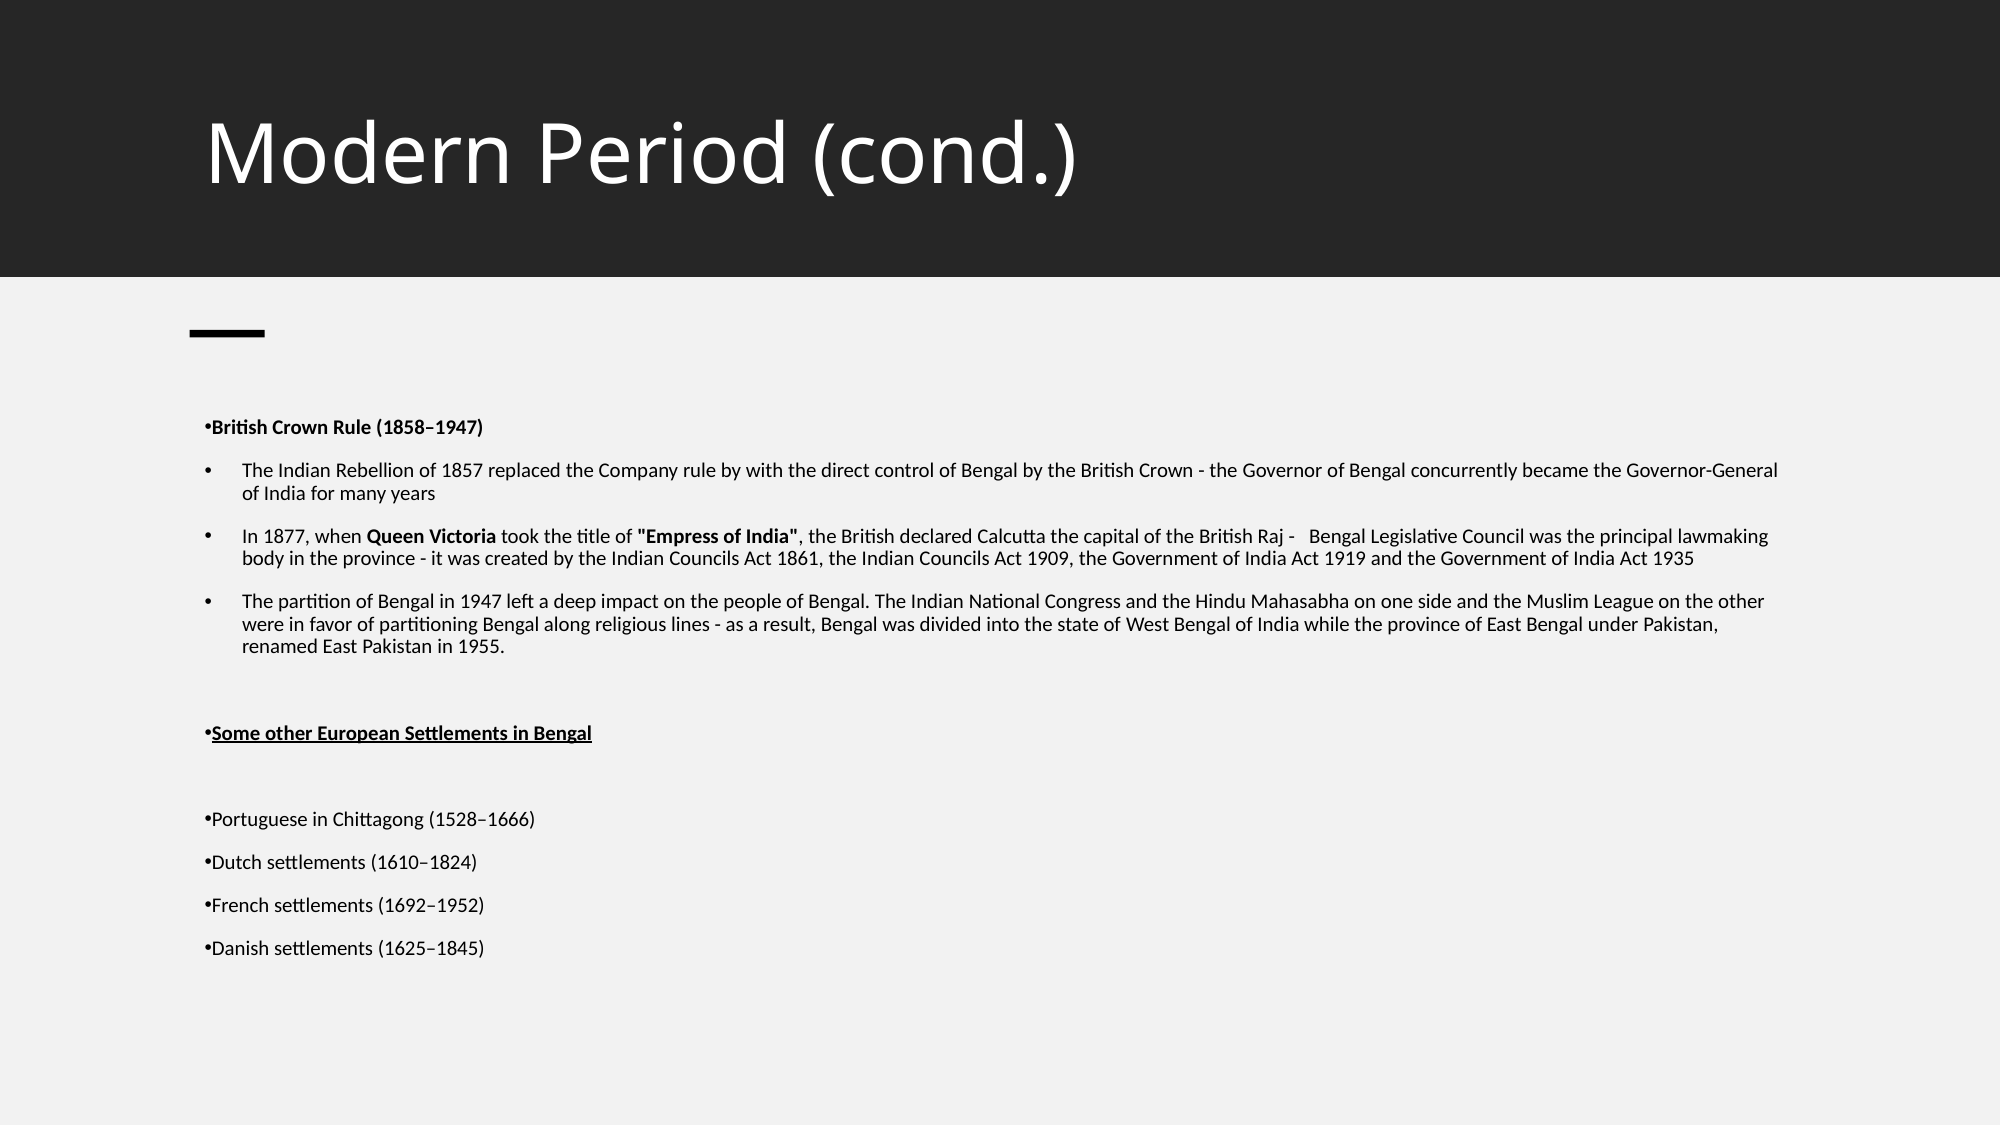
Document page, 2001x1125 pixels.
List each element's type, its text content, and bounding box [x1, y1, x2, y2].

text_box [0, 276, 2000, 1125]
list British Crown Rule (1858–1947) The Indian Rebellion of 1857 replaced the Company rule by with the direct control of Bengal by the British Crown - the Governor of Bengal concurrently became the Governor-General of India for many years In 1877, when Queen Victoria took the title of "Empress of India", the British declared Calcutta the capital of the British Raj - Bengal Legislative Council was the principal lawmaking body in the province - it was created by the Indian Councils Act 1861, the Indian Councils Act 1909, the Government of India Act 1919 and the Government of India Act 1935 The partition of Bengal in 1947 left a deep impact on the people of Bengal. The Indian National Congress and the Hindu Mahasabha on one side and the Muslim League on the other were in favor of partitioning Bengal along religious lines - as a result, Bengal was divided into the state of West Bengal of India while the province of East Bengal under Pakistan, renamed East Pakistan in 1955. Some other European Settlements in Bengal Portuguese in Chittagong (1528–1666) Dutch settlements (1610–1824) French settlements (1692–1952) Danish settlements (1625–1845) [189, 363, 1811, 1014]
text_box [0, 0, 2000, 276]
text_box [189, 329, 266, 338]
text_box Modern Period (cond.) [189, 104, 1812, 253]
